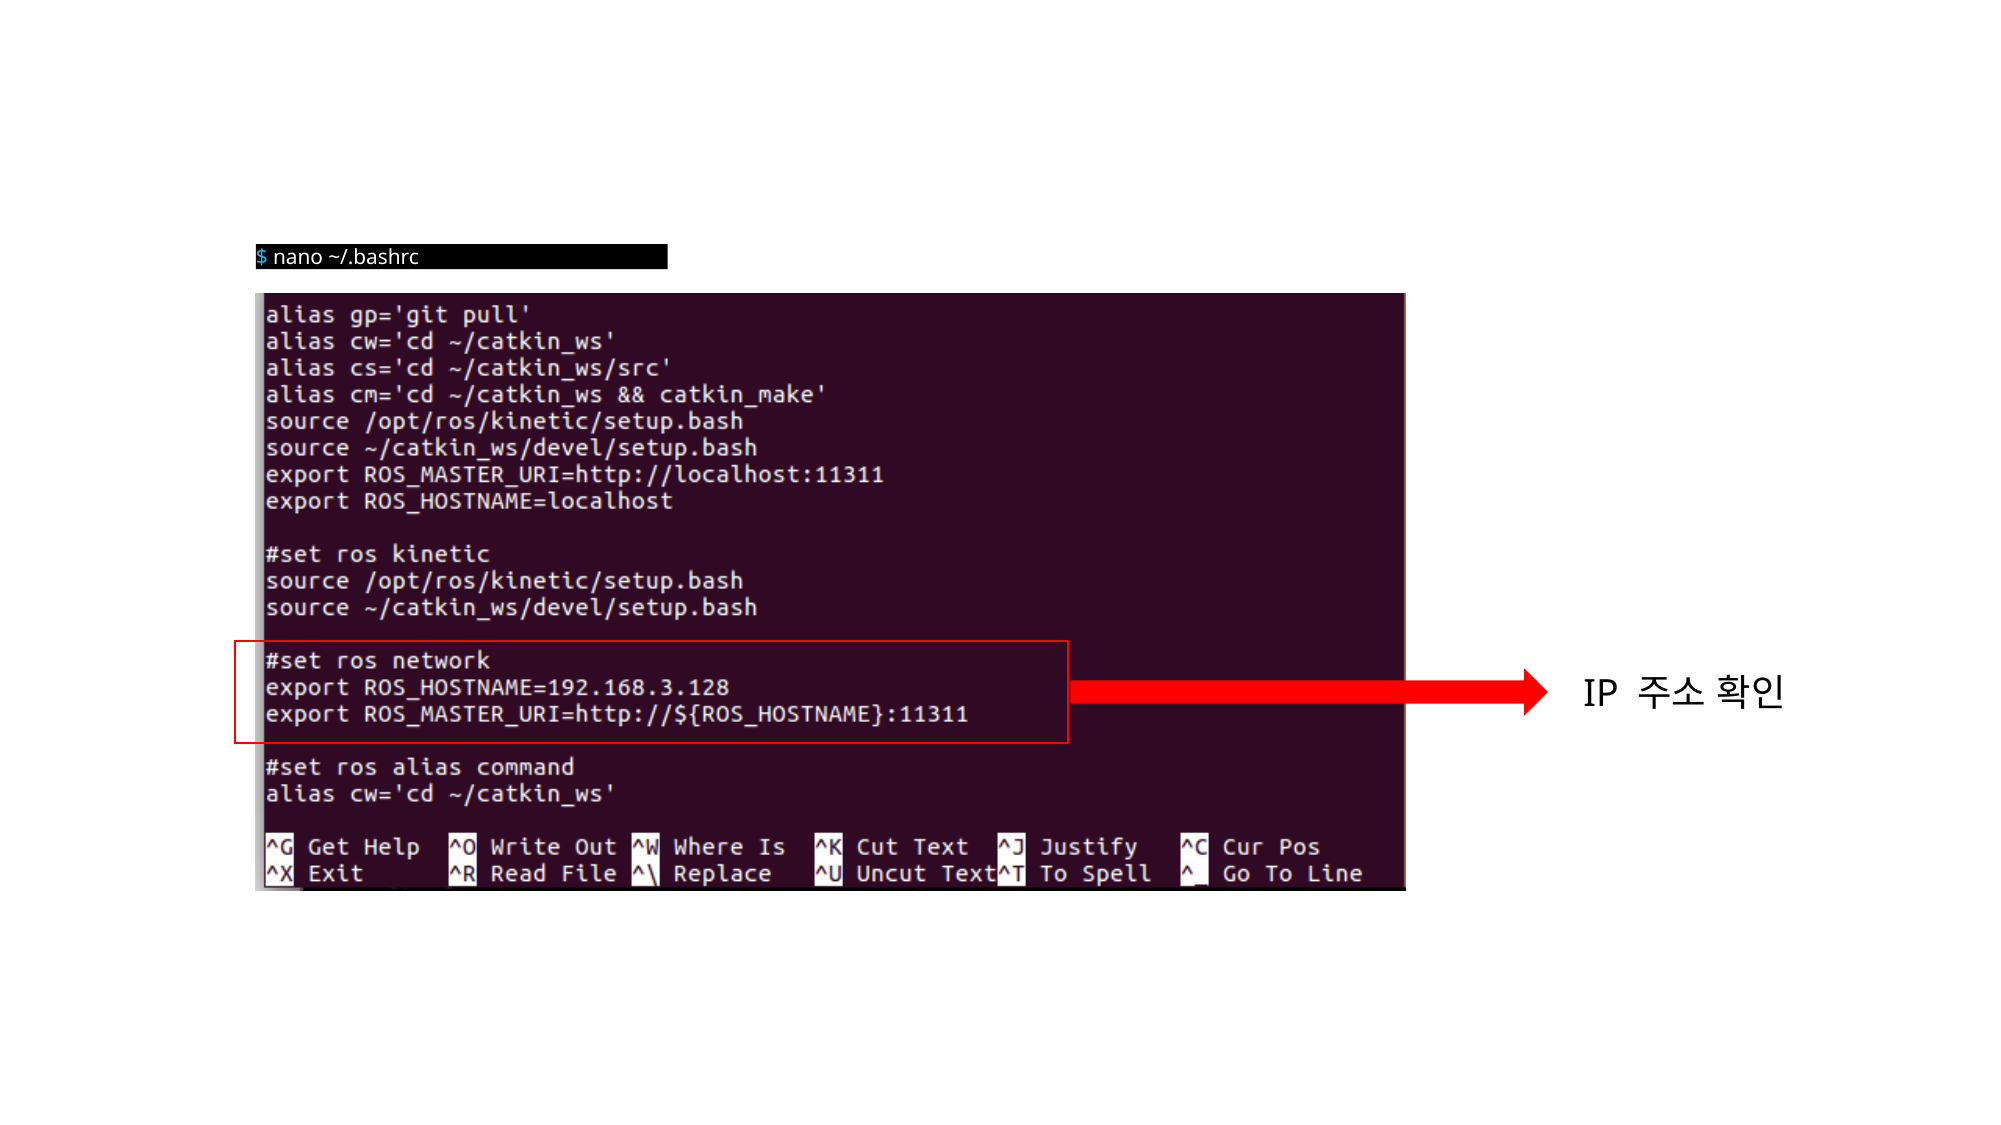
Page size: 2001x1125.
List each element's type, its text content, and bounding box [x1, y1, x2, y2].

text_box IP 주소 확인 [1568, 661, 1905, 722]
text_box [1406, 668, 1548, 716]
text_box [234, 640, 255, 744]
text_box $ nano ~/.bashrc [255, 244, 668, 270]
picture [255, 293, 1406, 891]
